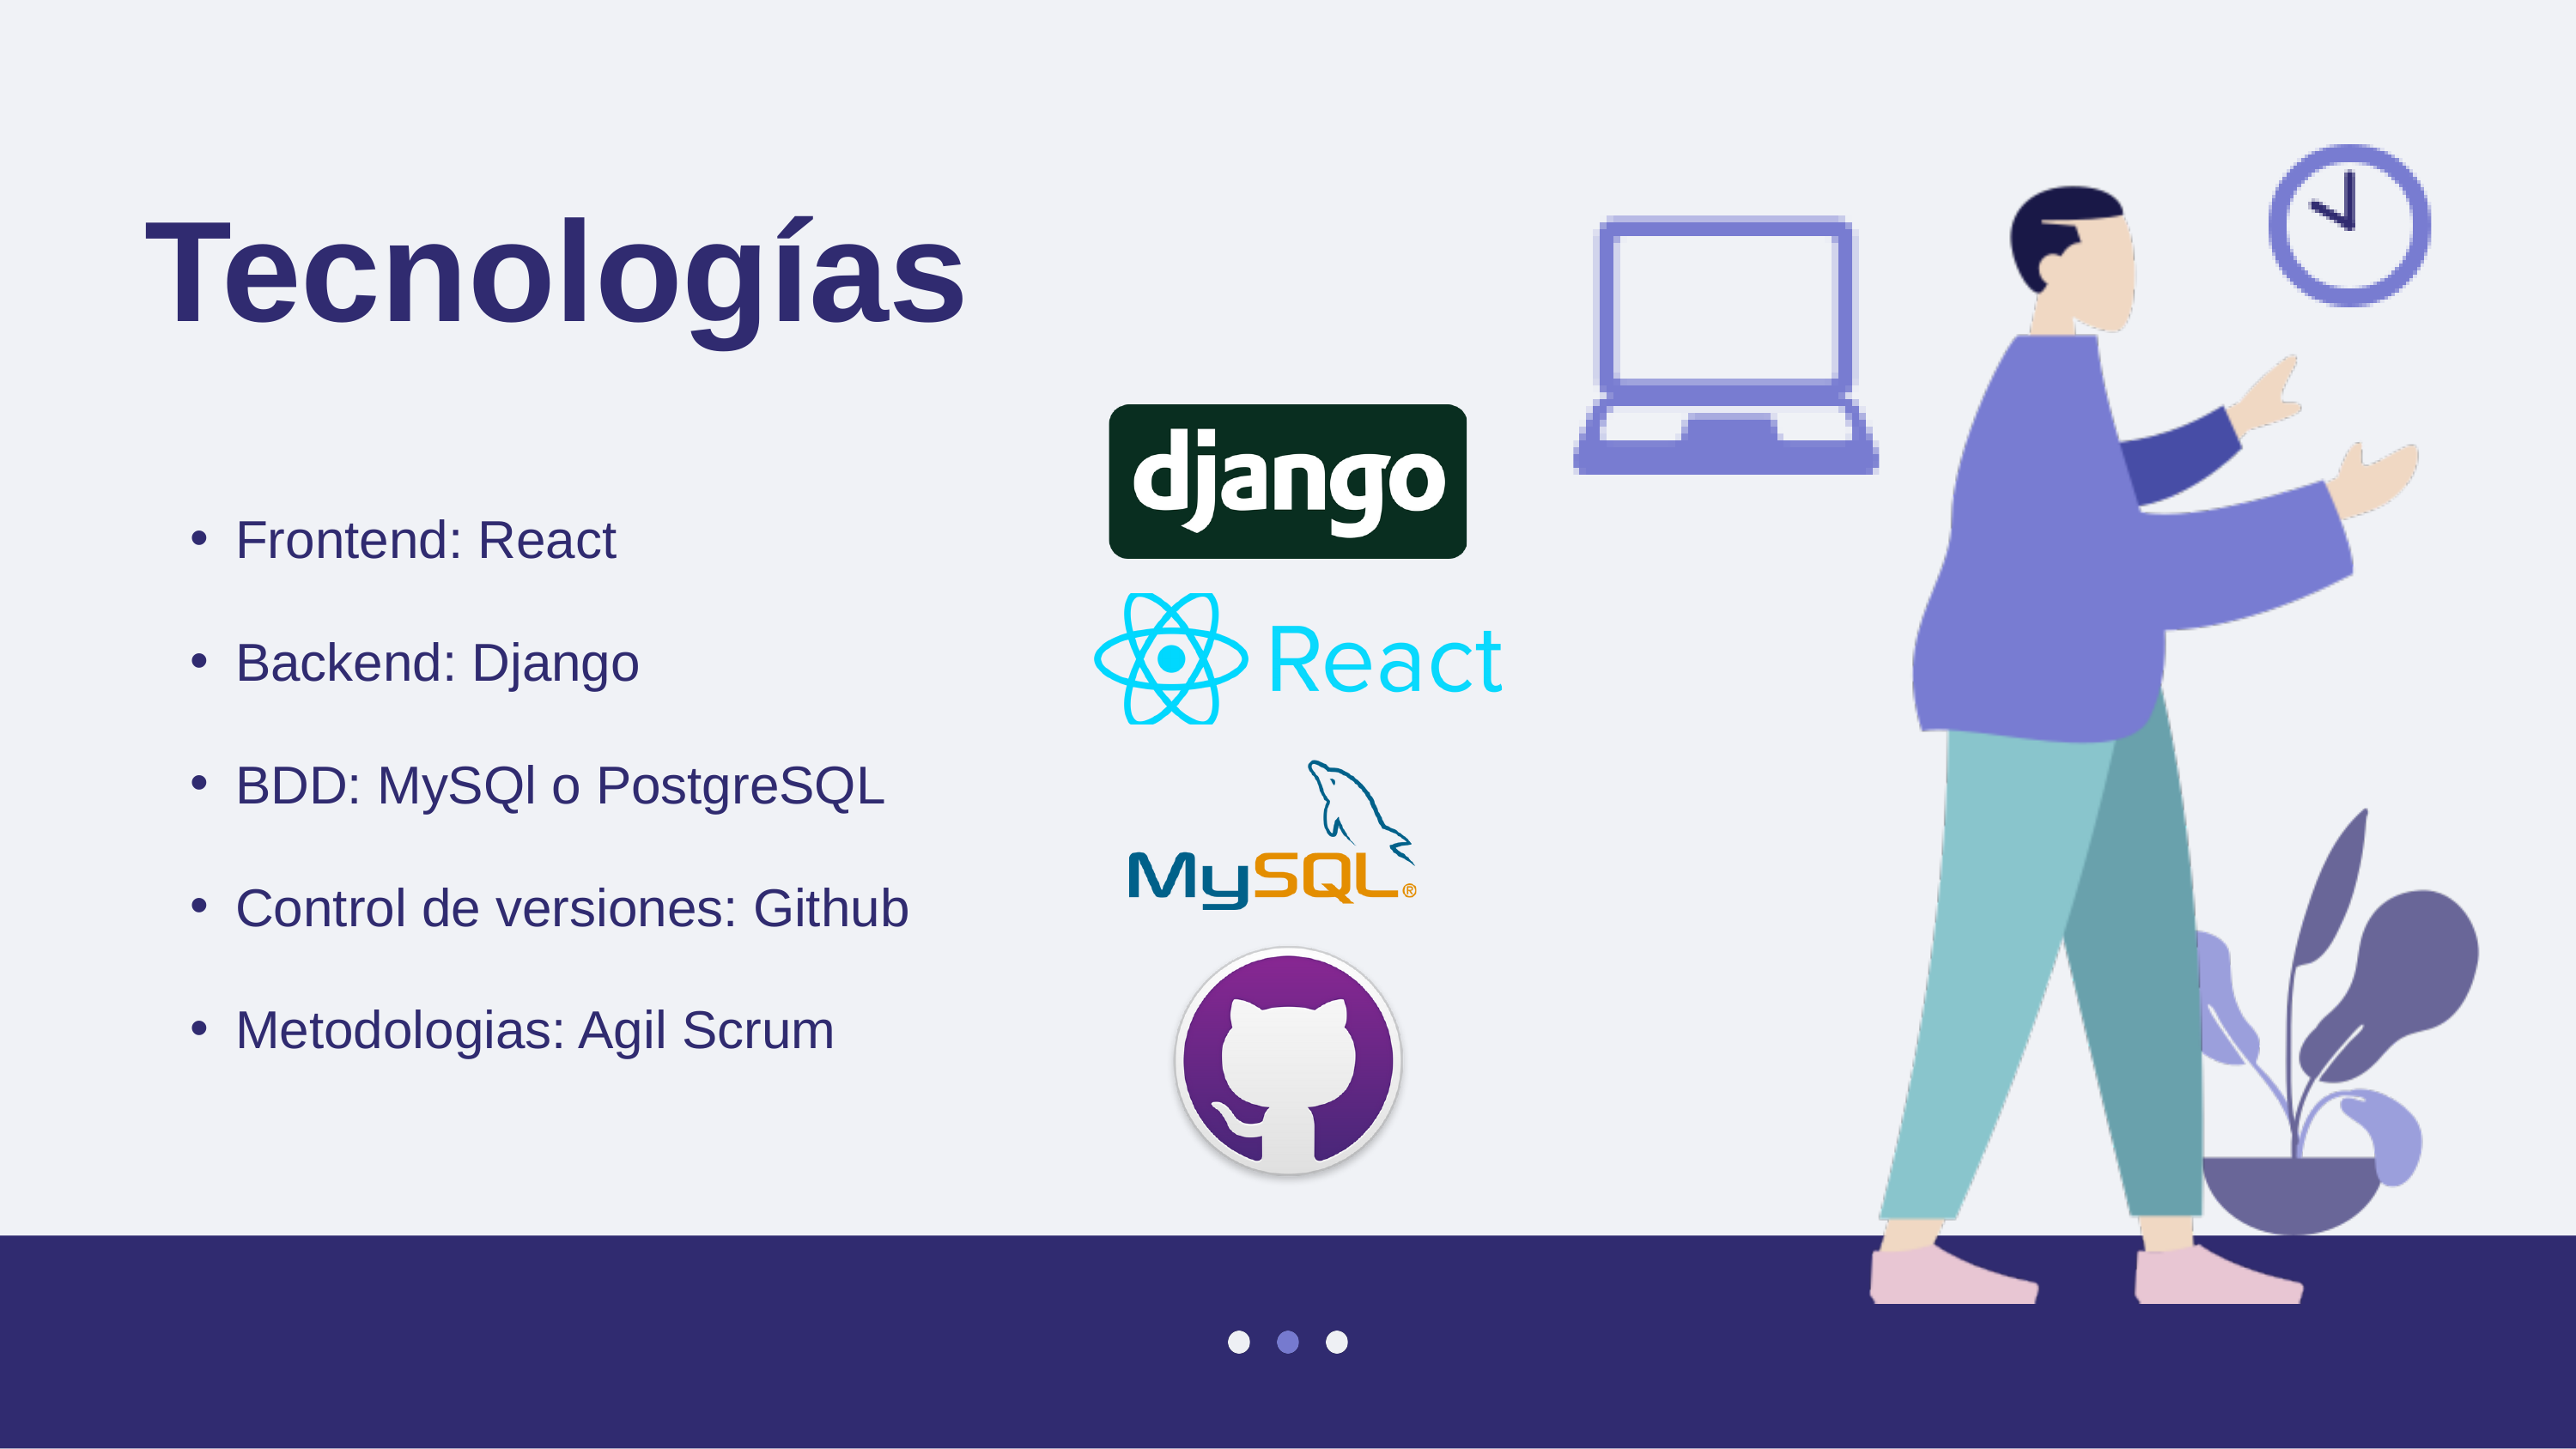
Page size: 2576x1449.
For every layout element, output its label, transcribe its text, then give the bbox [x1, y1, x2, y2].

text_box [1573, 168, 1634, 475]
text_box [1159, 931, 1417, 1190]
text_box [1227, 1331, 1349, 1354]
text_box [144, 143, 1289, 403]
text_box [1634, 106, 2480, 1304]
text_box [0, 1235, 2576, 1449]
text_box [1397, 760, 1417, 910]
text_box Frontend: React Backend: Django BDD: MySQl o PostgreSQL Control de versiones: Github Metodologias: Agil Scrum [144, 446, 1397, 1060]
text_box [1109, 404, 1467, 559]
text_box [1397, 593, 1503, 724]
